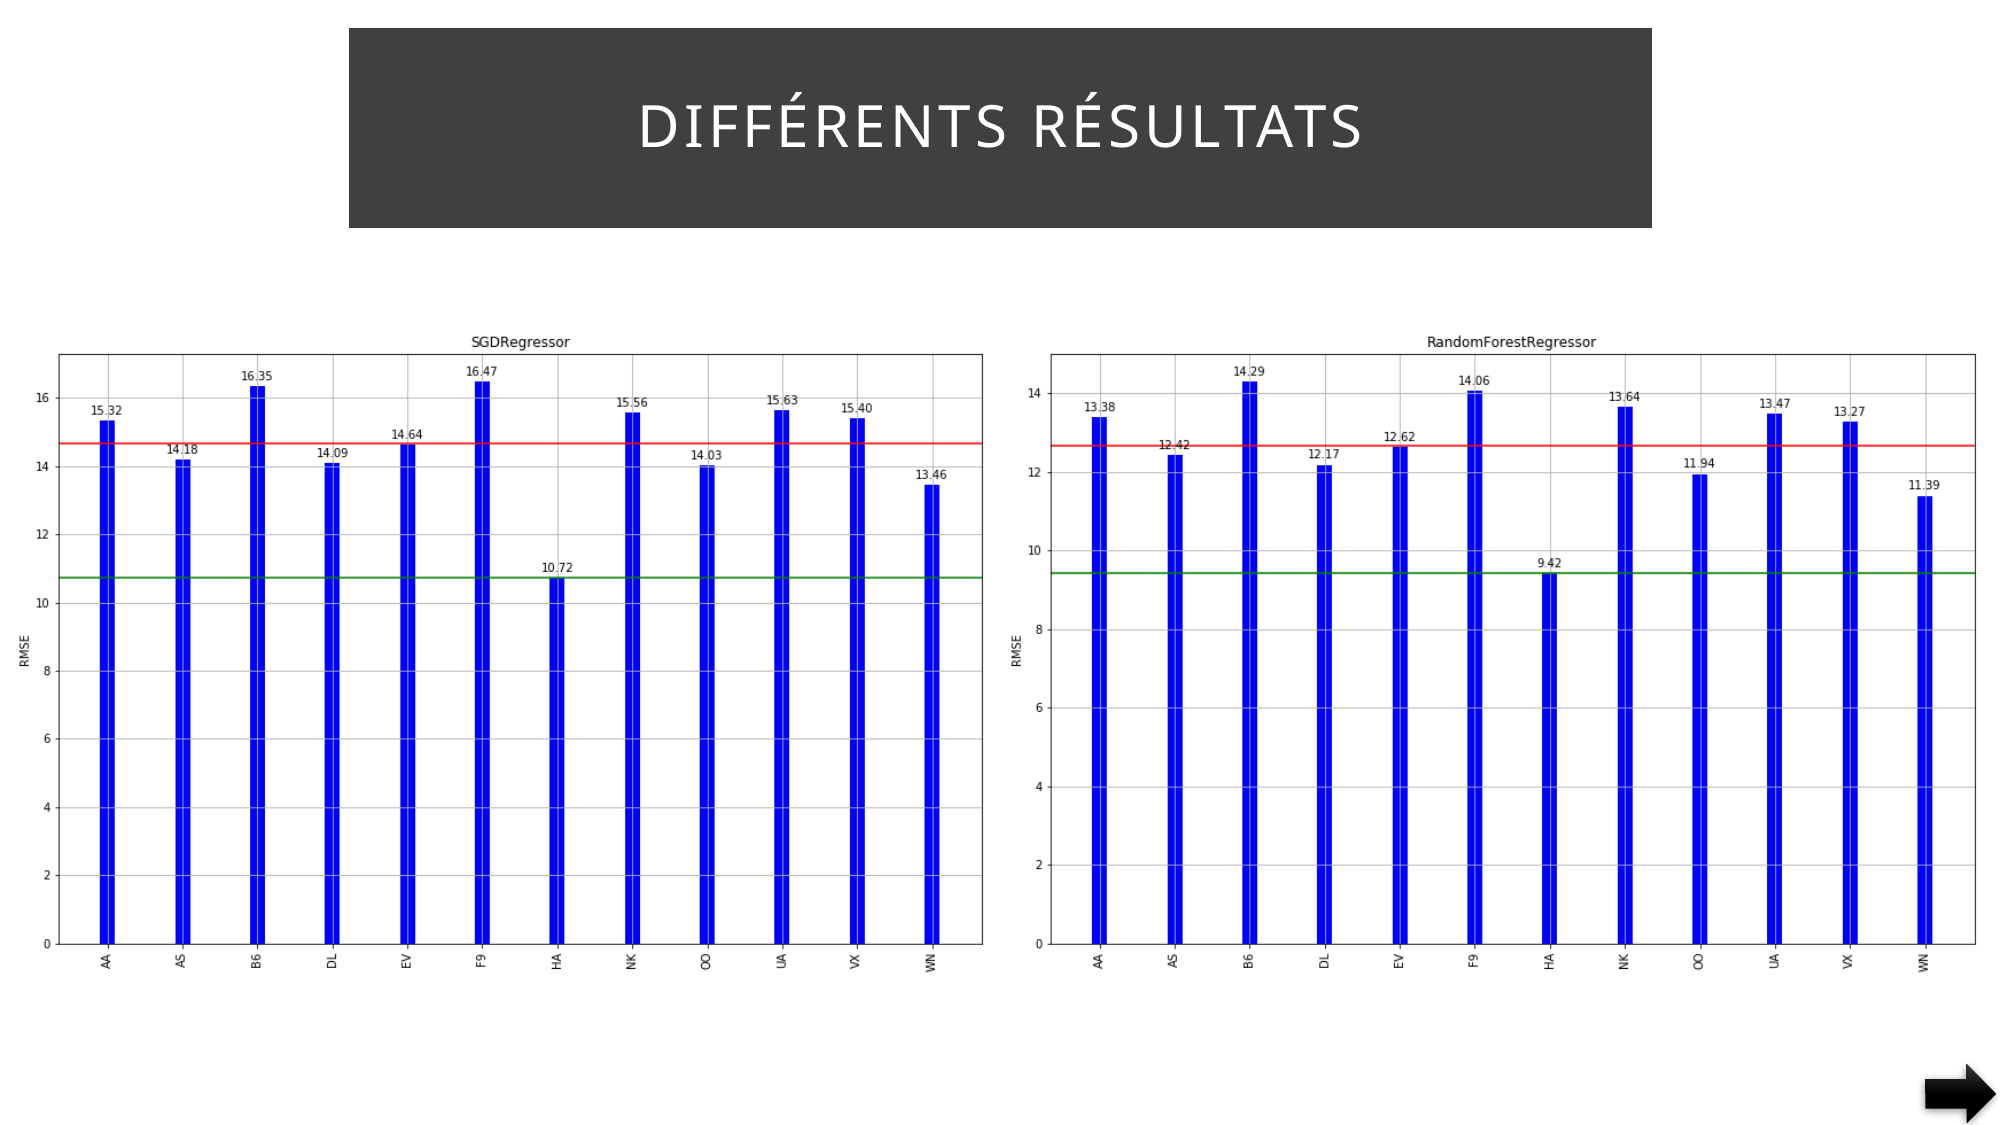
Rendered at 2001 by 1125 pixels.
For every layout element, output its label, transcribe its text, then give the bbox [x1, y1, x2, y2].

text_box [1925, 1064, 1997, 1124]
picture [999, 323, 1991, 984]
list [7, 323, 998, 984]
title Différents Résultats [349, 28, 1652, 228]
